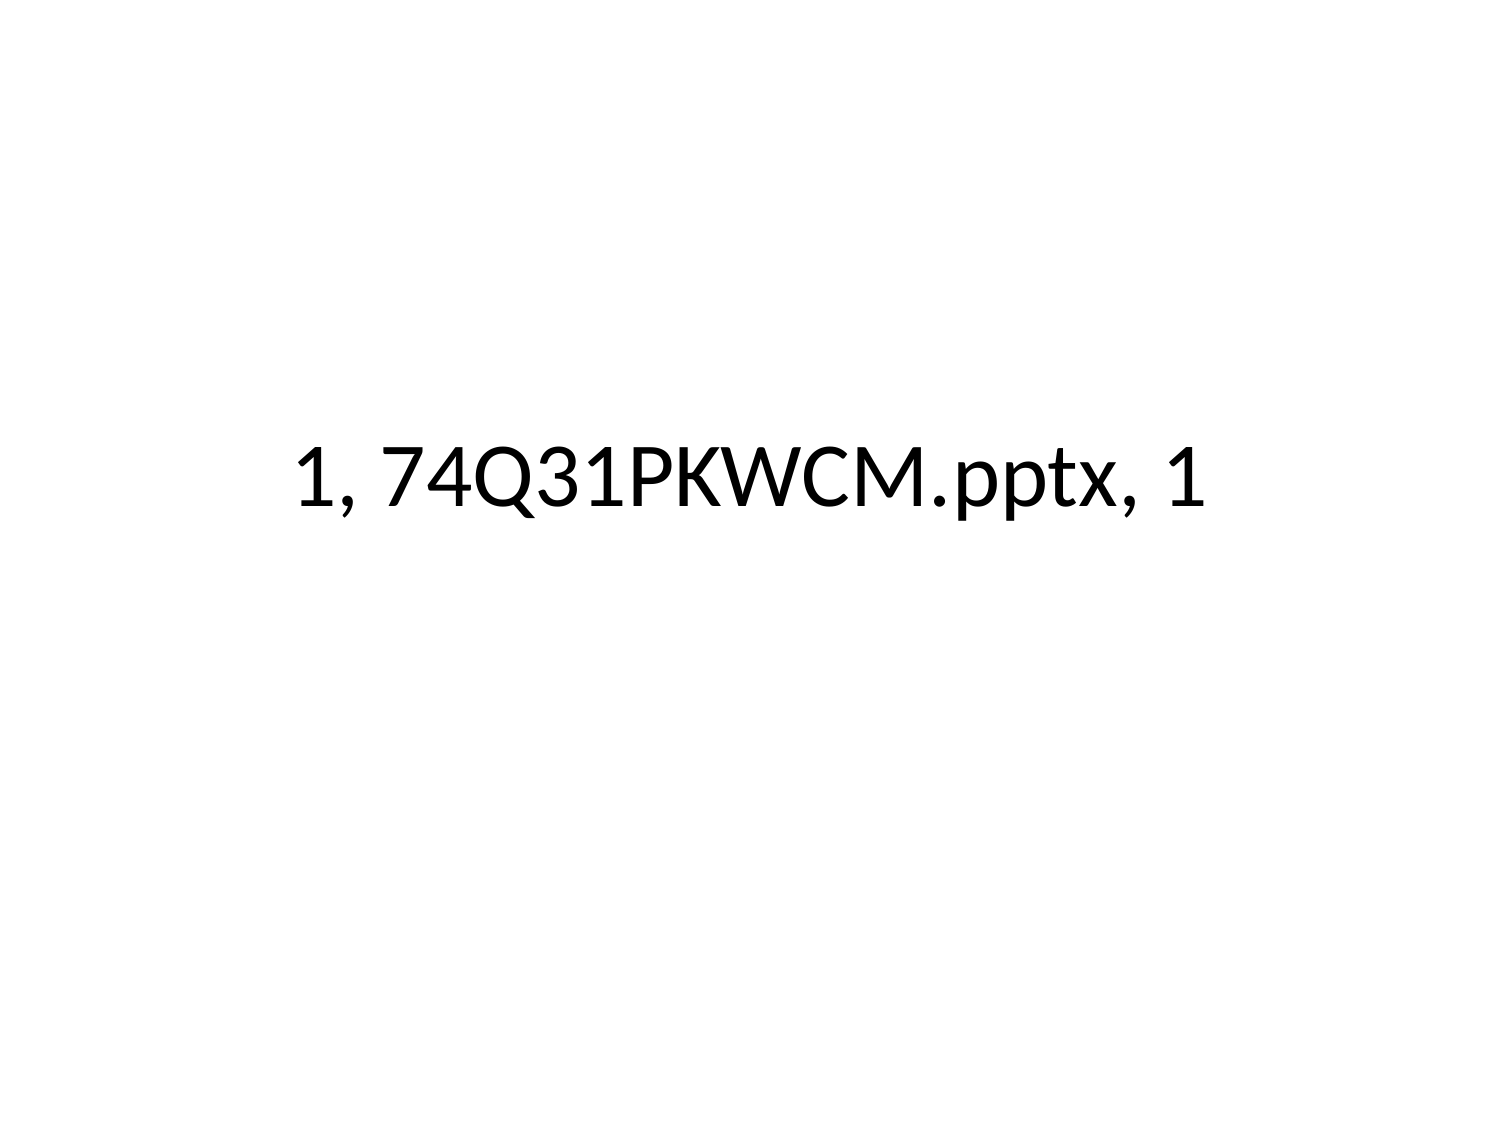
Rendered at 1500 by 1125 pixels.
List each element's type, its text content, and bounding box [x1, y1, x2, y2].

title 1, 74Q31PKWCM.pptx, 1 [112, 349, 1388, 591]
